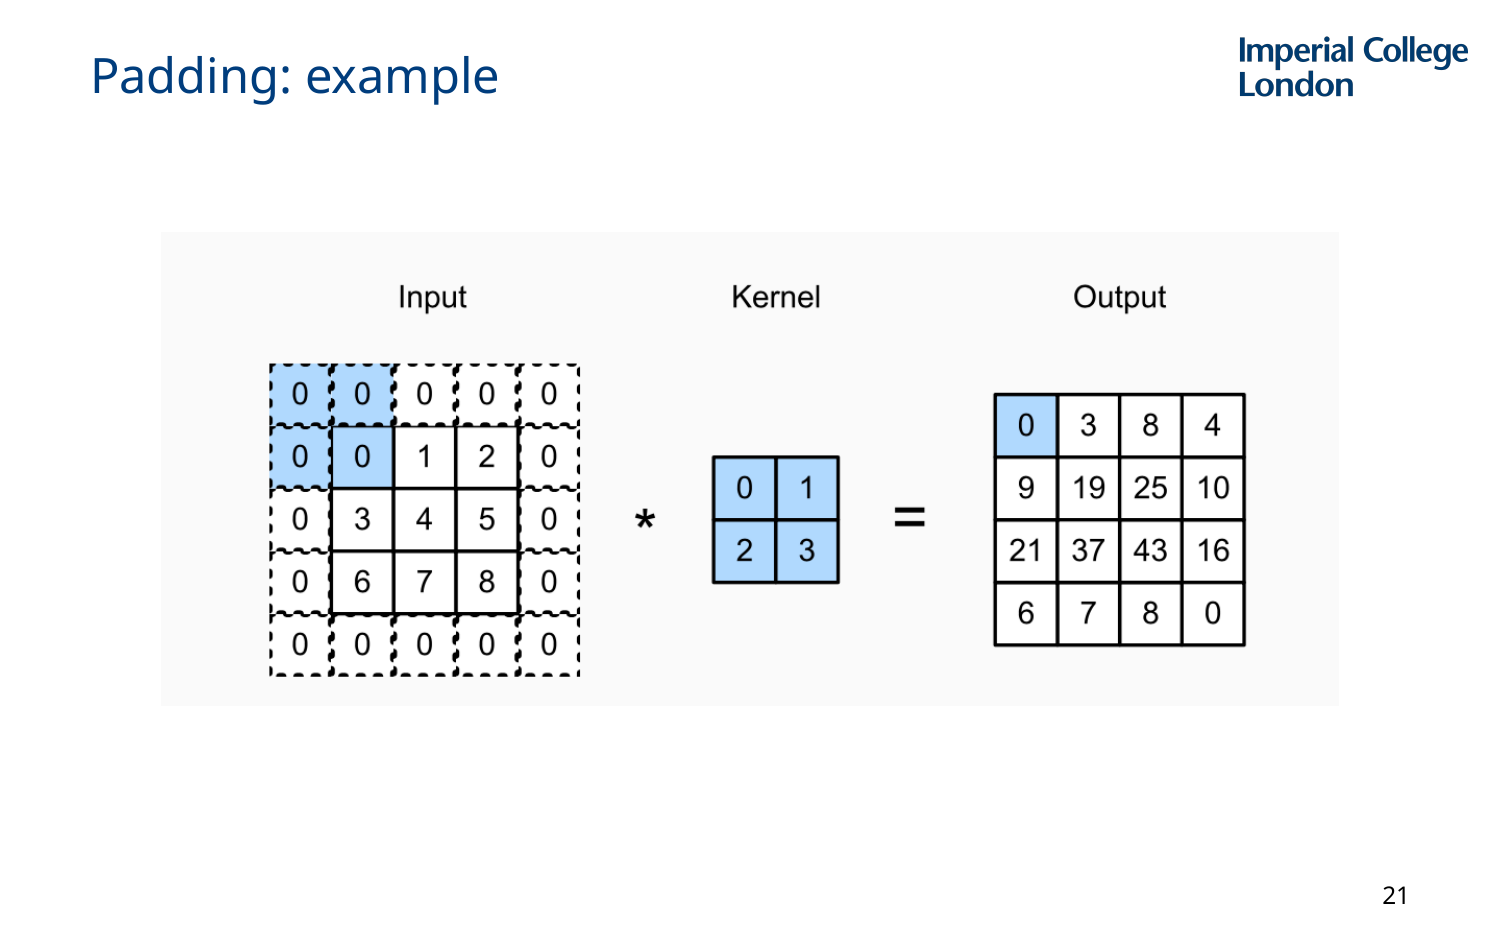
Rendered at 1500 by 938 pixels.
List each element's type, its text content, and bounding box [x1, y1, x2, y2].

slide_number 21 [1074, 872, 1426, 920]
picture [161, 231, 1339, 706]
title Padding: example [75, 0, 1425, 153]
picture [1425, 18, 1486, 114]
